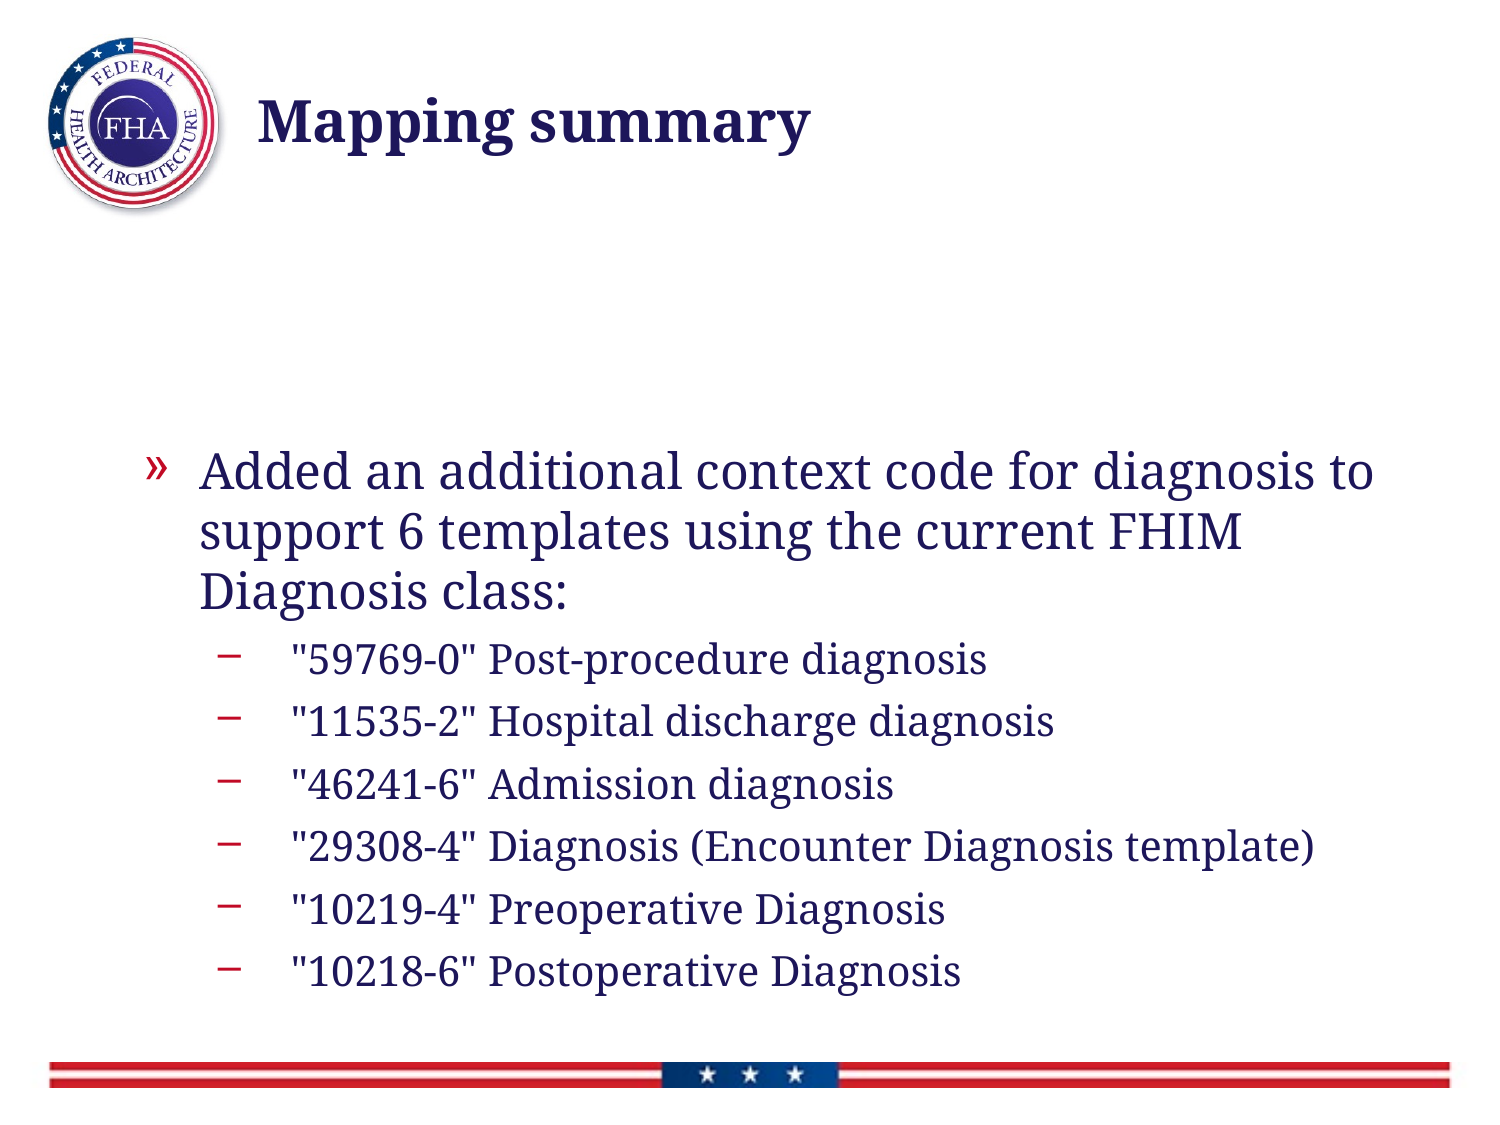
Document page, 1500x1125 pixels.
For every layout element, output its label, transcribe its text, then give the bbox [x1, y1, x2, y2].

picture [43, 34, 231, 222]
picture [0, 1062, 134, 1088]
list Added an additional context code for diagnosis to support 6 templates using the current FHIM Diagnosis class: "59769-0" Post-procedure diagnosis "11535-2" Hospital discharge diagnosis "46241-6" Admission diagnosis "29308-4" Diagnosis (Encounter Diagnosis template) "10219-4" Preoperative Diagnosis "10218-6" Postoperative Diagnosis [134, 286, 1386, 1125]
picture [1386, 1062, 1500, 1088]
title Mapping summary [249, 0, 1500, 238]
